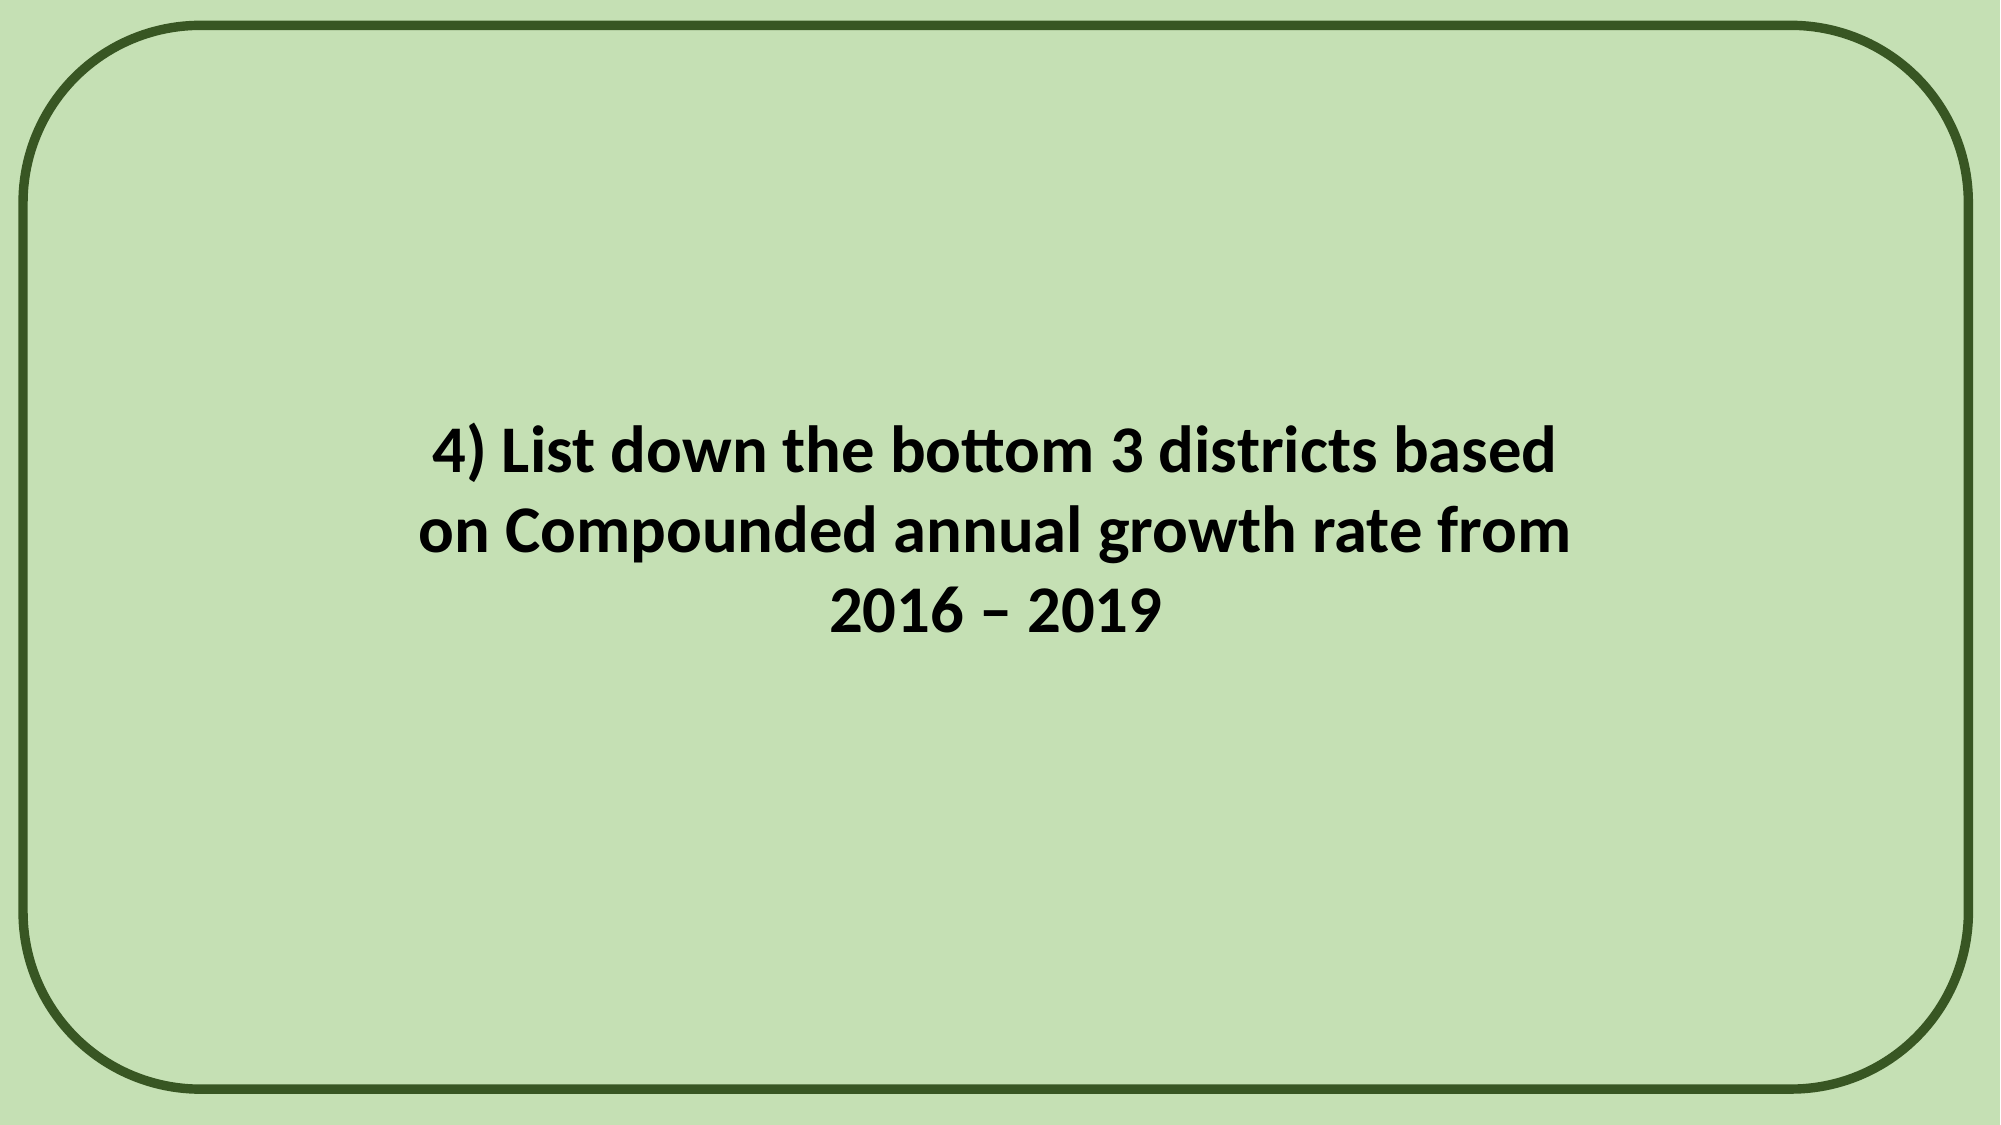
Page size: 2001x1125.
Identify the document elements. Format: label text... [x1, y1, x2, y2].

text_box 4) List down the bottom 3 districts based on Compounded annual growth rate from 2016 – 2019 [376, 398, 1616, 653]
text_box [21, 24, 1970, 1091]
